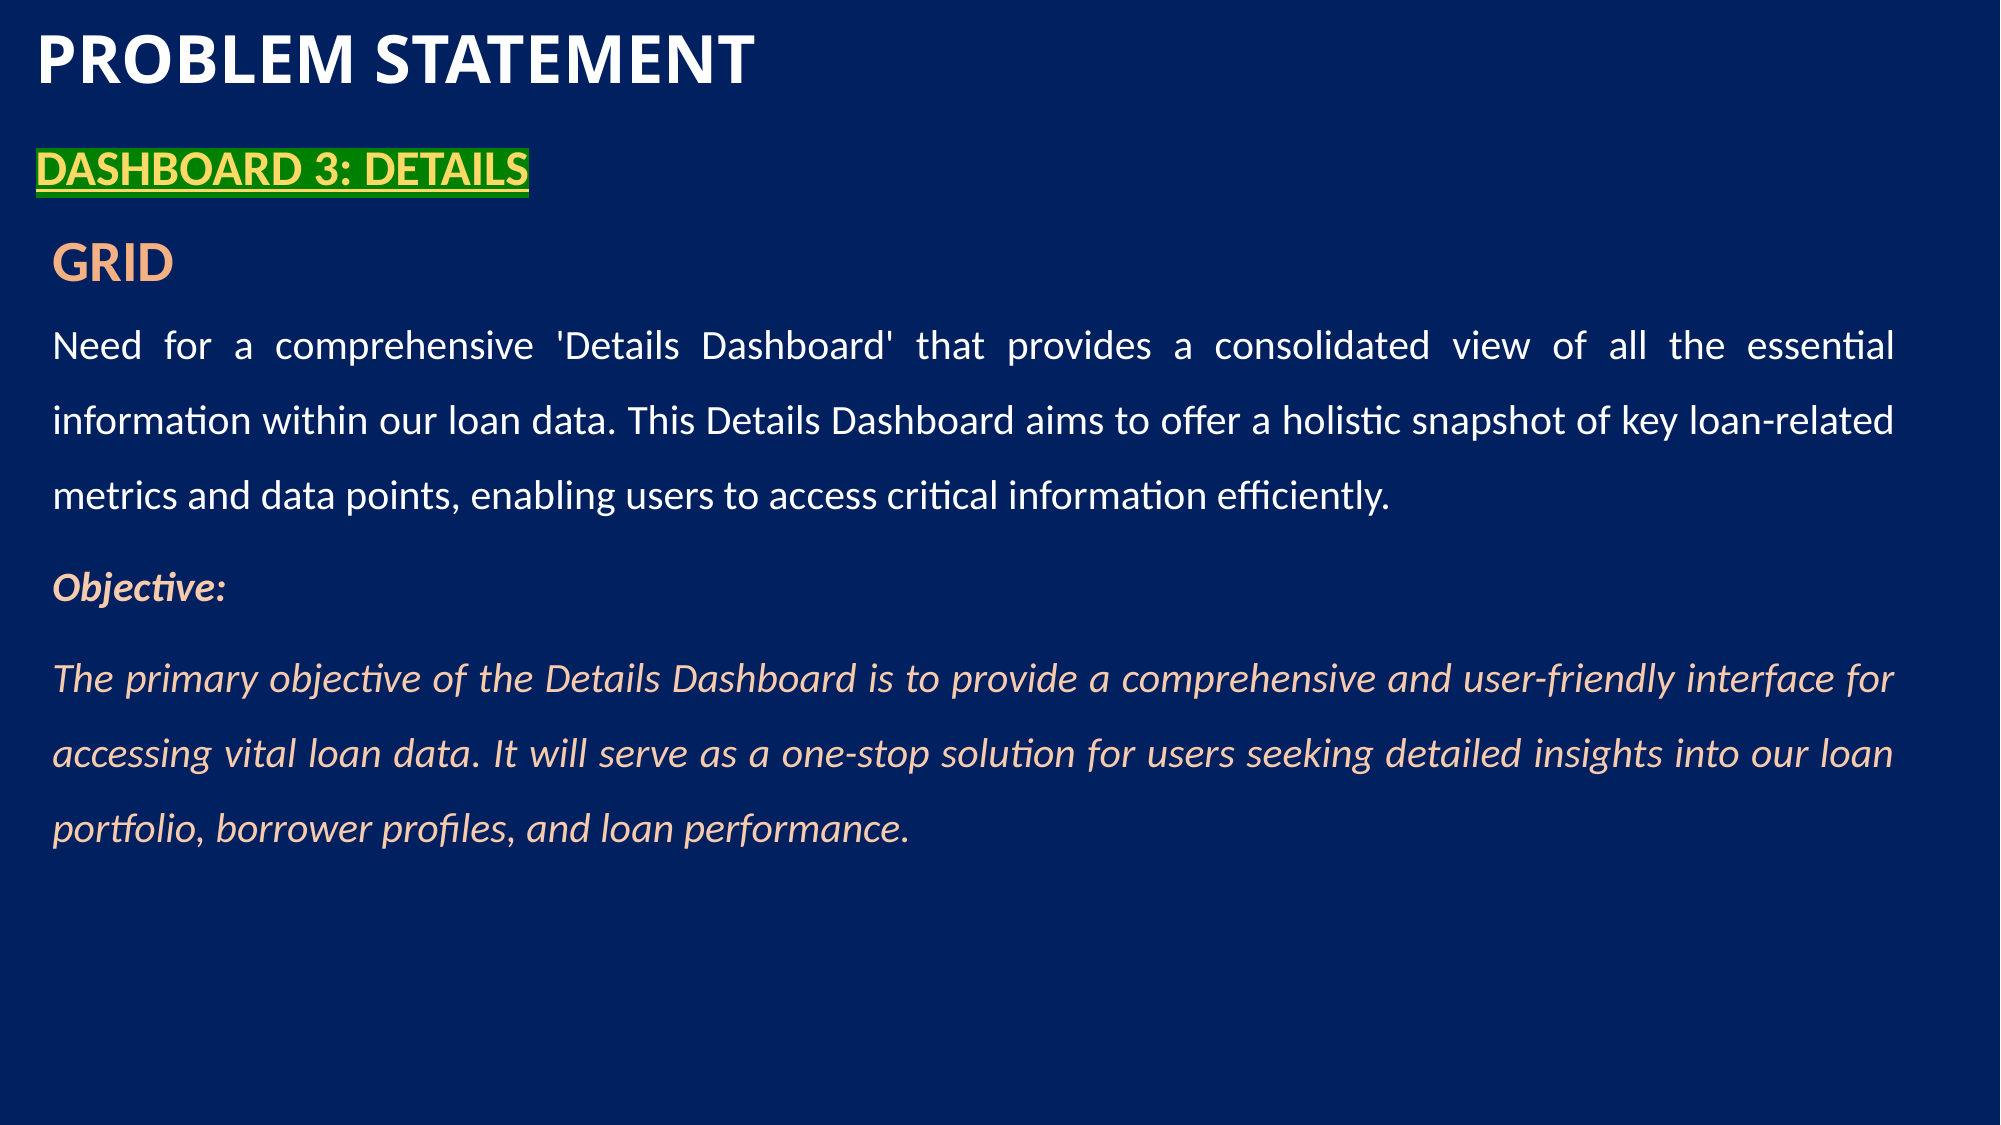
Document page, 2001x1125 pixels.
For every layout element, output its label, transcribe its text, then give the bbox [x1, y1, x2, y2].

text_box GRID Need for a comprehensive 'Details Dashboard' that provides a consolidated view of all the essential information within our loan data. This Details Dashboard aims to offer a holistic snapshot of key loan-related metrics and data points, enabling users to access critical information efficiently. Objective: The primary objective of the Details Dashboard is to provide a comprehensive and user-friendly interface for accessing vital loan data. It will serve as a one-stop solution for users seeking detailed insights into our loan portfolio, borrower profiles, and loan performance. [37, 215, 1911, 946]
text_box PROBLEM STATEMENT [20, 9, 1563, 104]
text_box DASHBOARD 3: DETAILS [20, 128, 617, 203]
